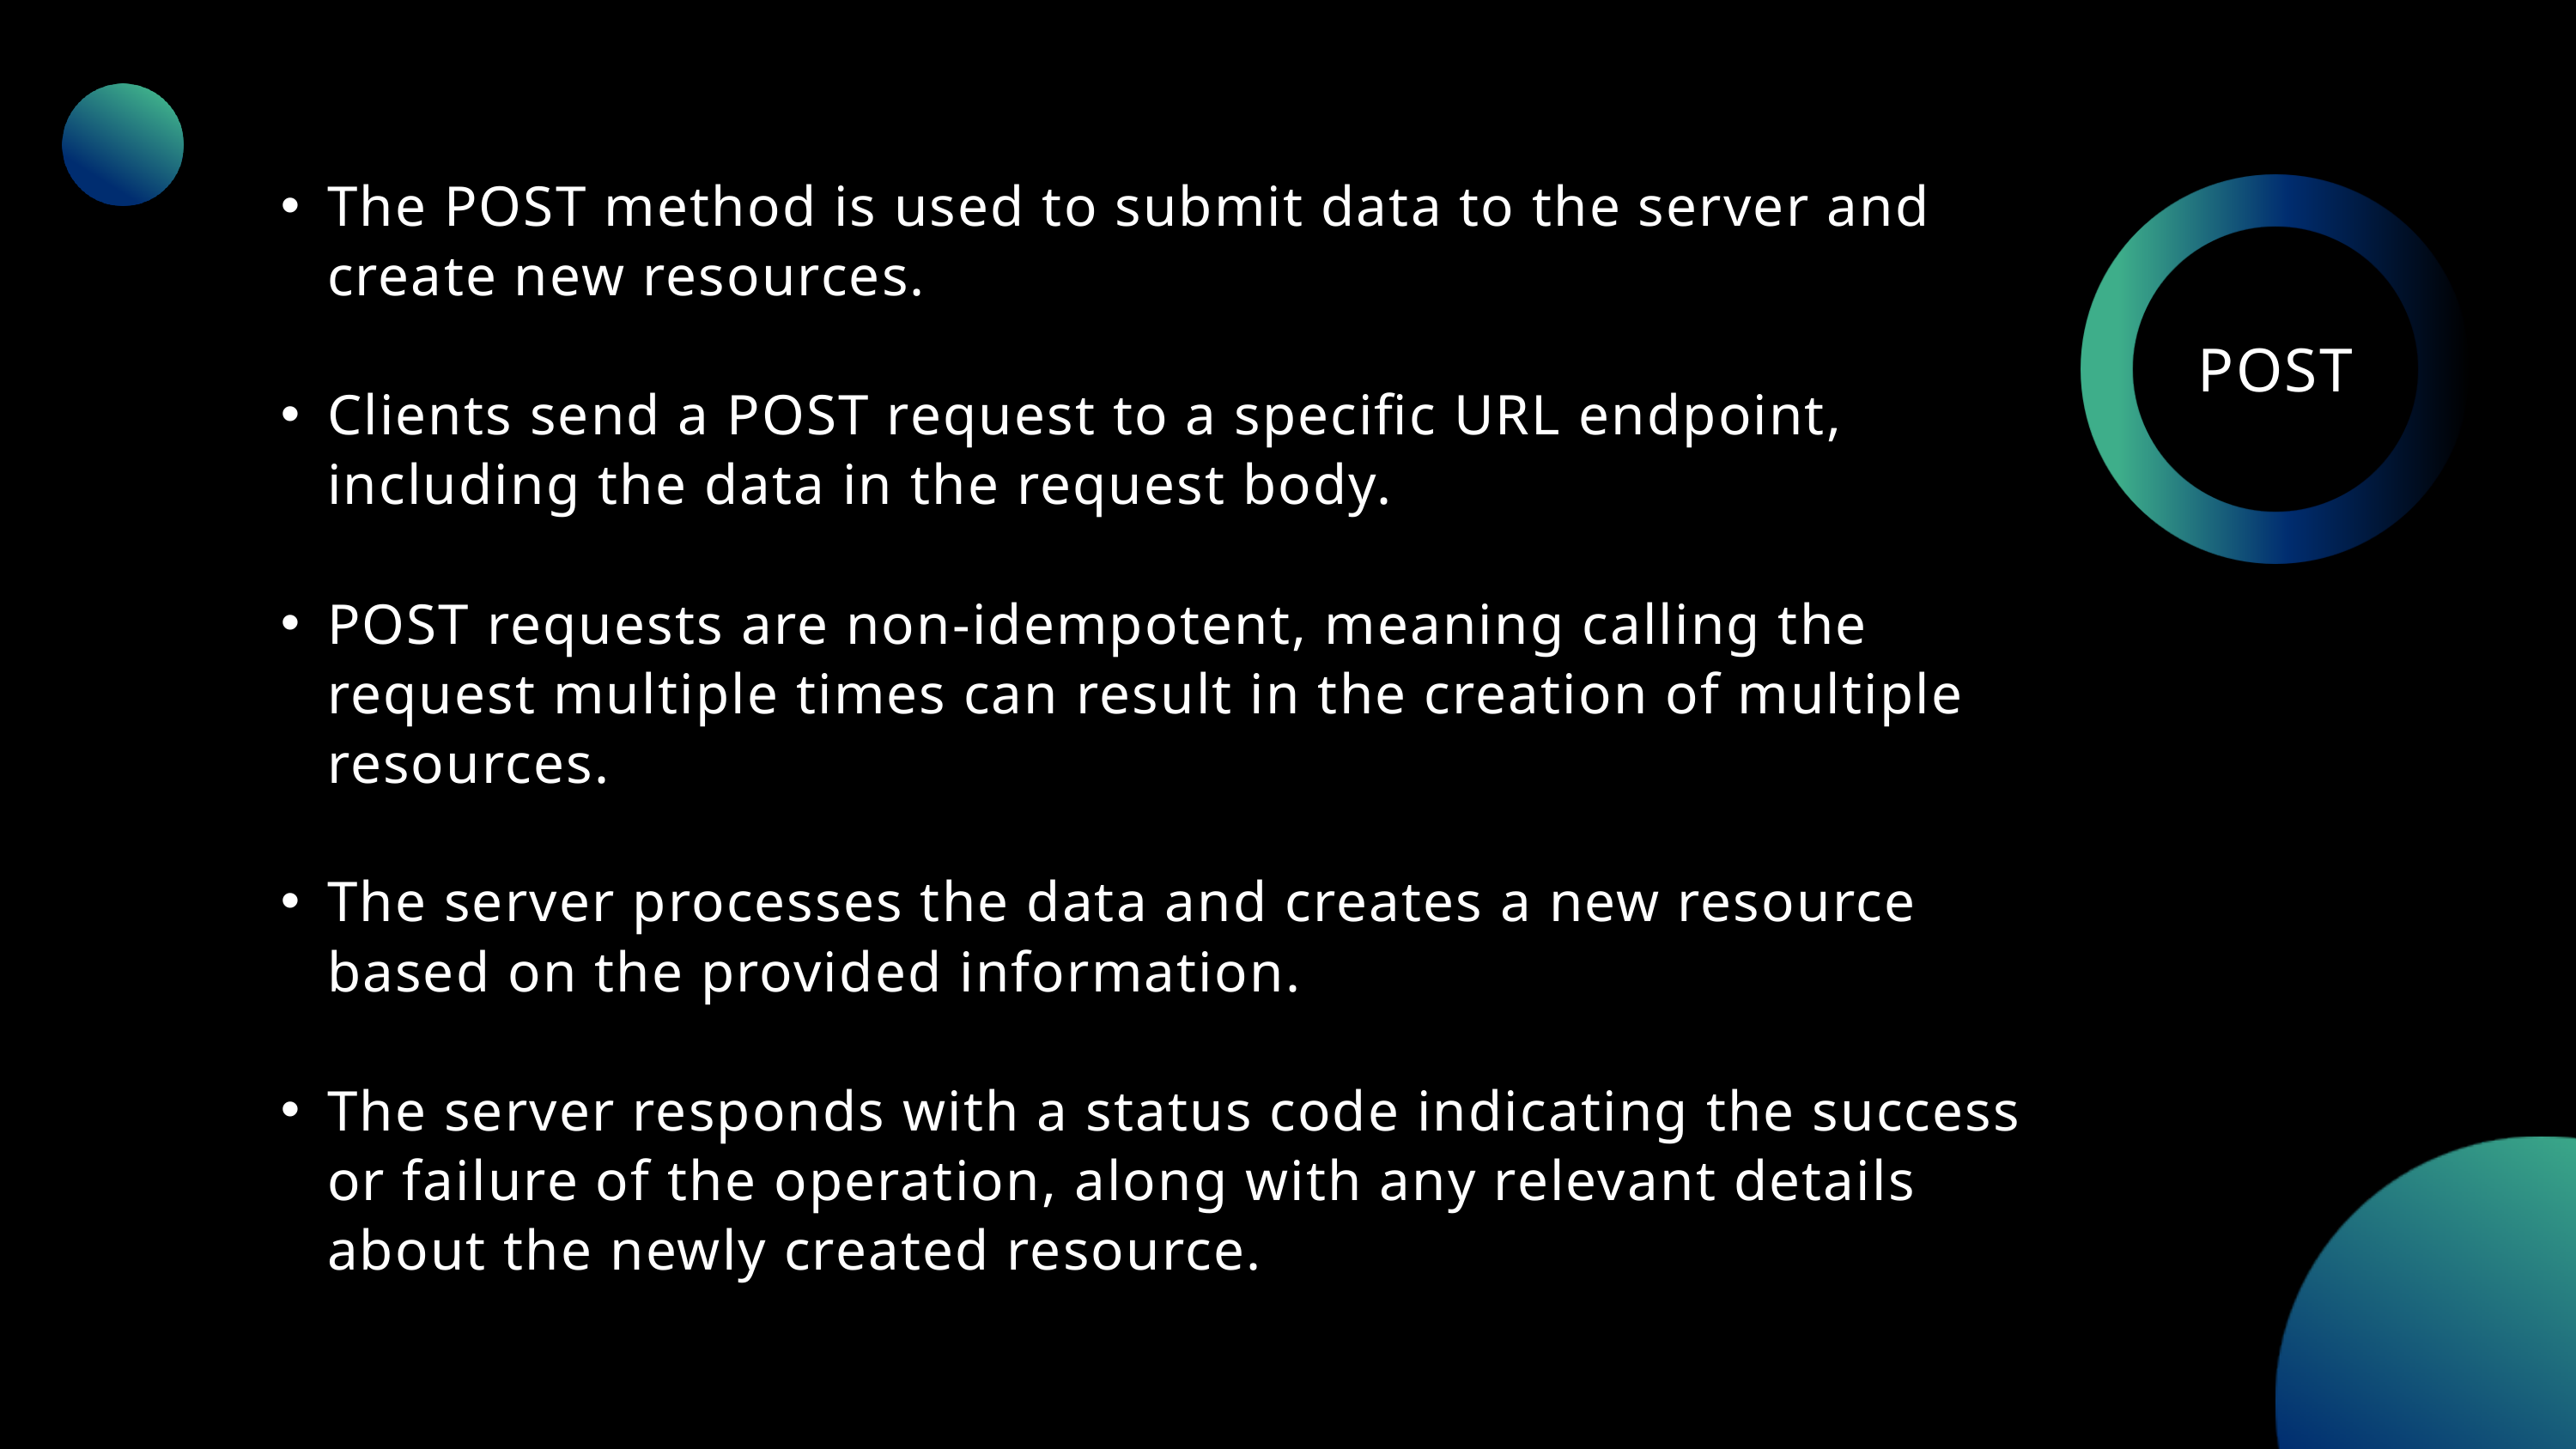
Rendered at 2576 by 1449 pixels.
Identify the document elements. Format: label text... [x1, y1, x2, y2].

picture [61, 83, 184, 206]
picture [2275, 1137, 2576, 1449]
text_box The POST method is used to submit data to the server and create new resources. Clients send a POST request to a specific URL endpoint, including the data in the request body. POST requests are non-idempotent, meaning calling the request multiple times can result in the creation of multiple resources. The server processes the data and creates a new resource based on the provided information. The server responds with a status code indicating the success or failure of the operation, along with any relevant details about the newly created resource. [234, 167, 2031, 1350]
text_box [2080, 174, 2471, 565]
